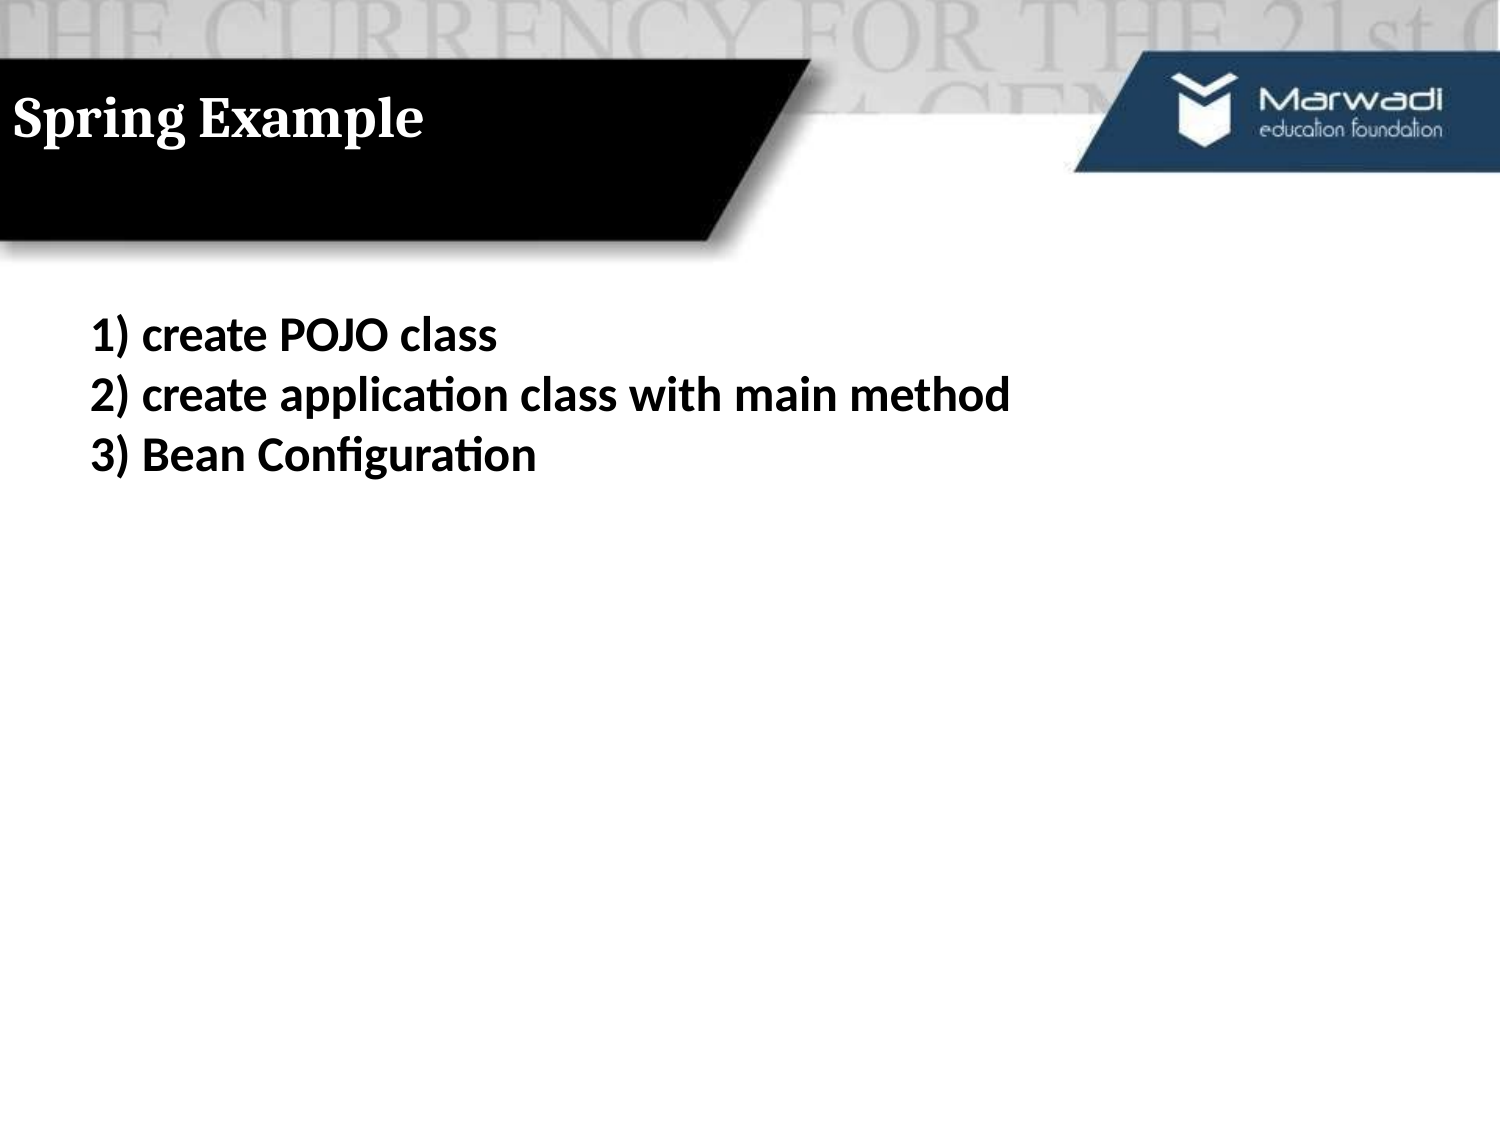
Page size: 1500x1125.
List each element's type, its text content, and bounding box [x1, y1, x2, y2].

picture [0, 0, 1500, 985]
title Spring Example [12, 76, 435, 267]
text_box create POJO class create application class with main method Bean Configuration [87, 299, 1015, 482]
